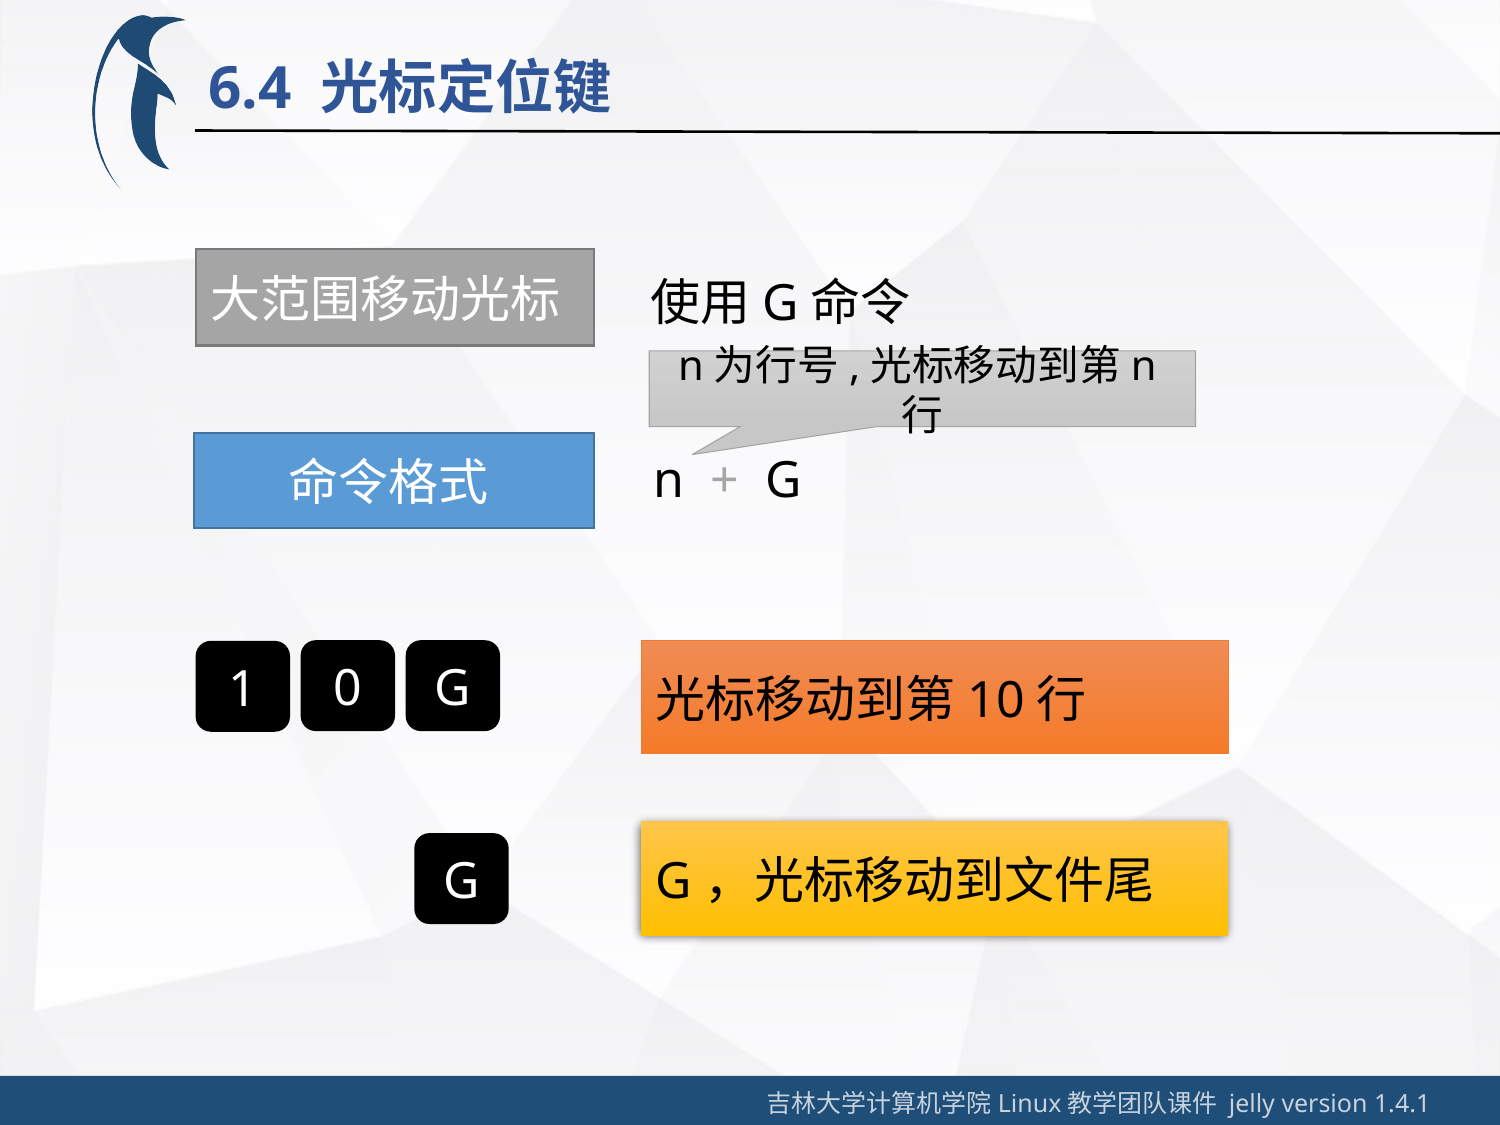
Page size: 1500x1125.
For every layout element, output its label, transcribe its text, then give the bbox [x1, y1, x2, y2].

text_box 光标移动到第10行 [641, 640, 1229, 754]
text_box n + G [639, 440, 1145, 516]
text_box 1 [195, 640, 291, 732]
text_box n为行号,光标移动到第n行 [648, 350, 1197, 456]
text_box 6.4 光标定位键 [193, 42, 1026, 128]
text_box 命令格式 [193, 432, 595, 529]
text_box 0 [300, 640, 396, 732]
text_box G [414, 833, 509, 925]
picture [0, 0, 1500, 1075]
text_box 大范围移动光标 [195, 248, 595, 347]
text_box 使用G命令 [635, 262, 1165, 338]
text_box G，光标移动到文件尾 [641, 821, 1229, 936]
text_box G [405, 640, 501, 732]
